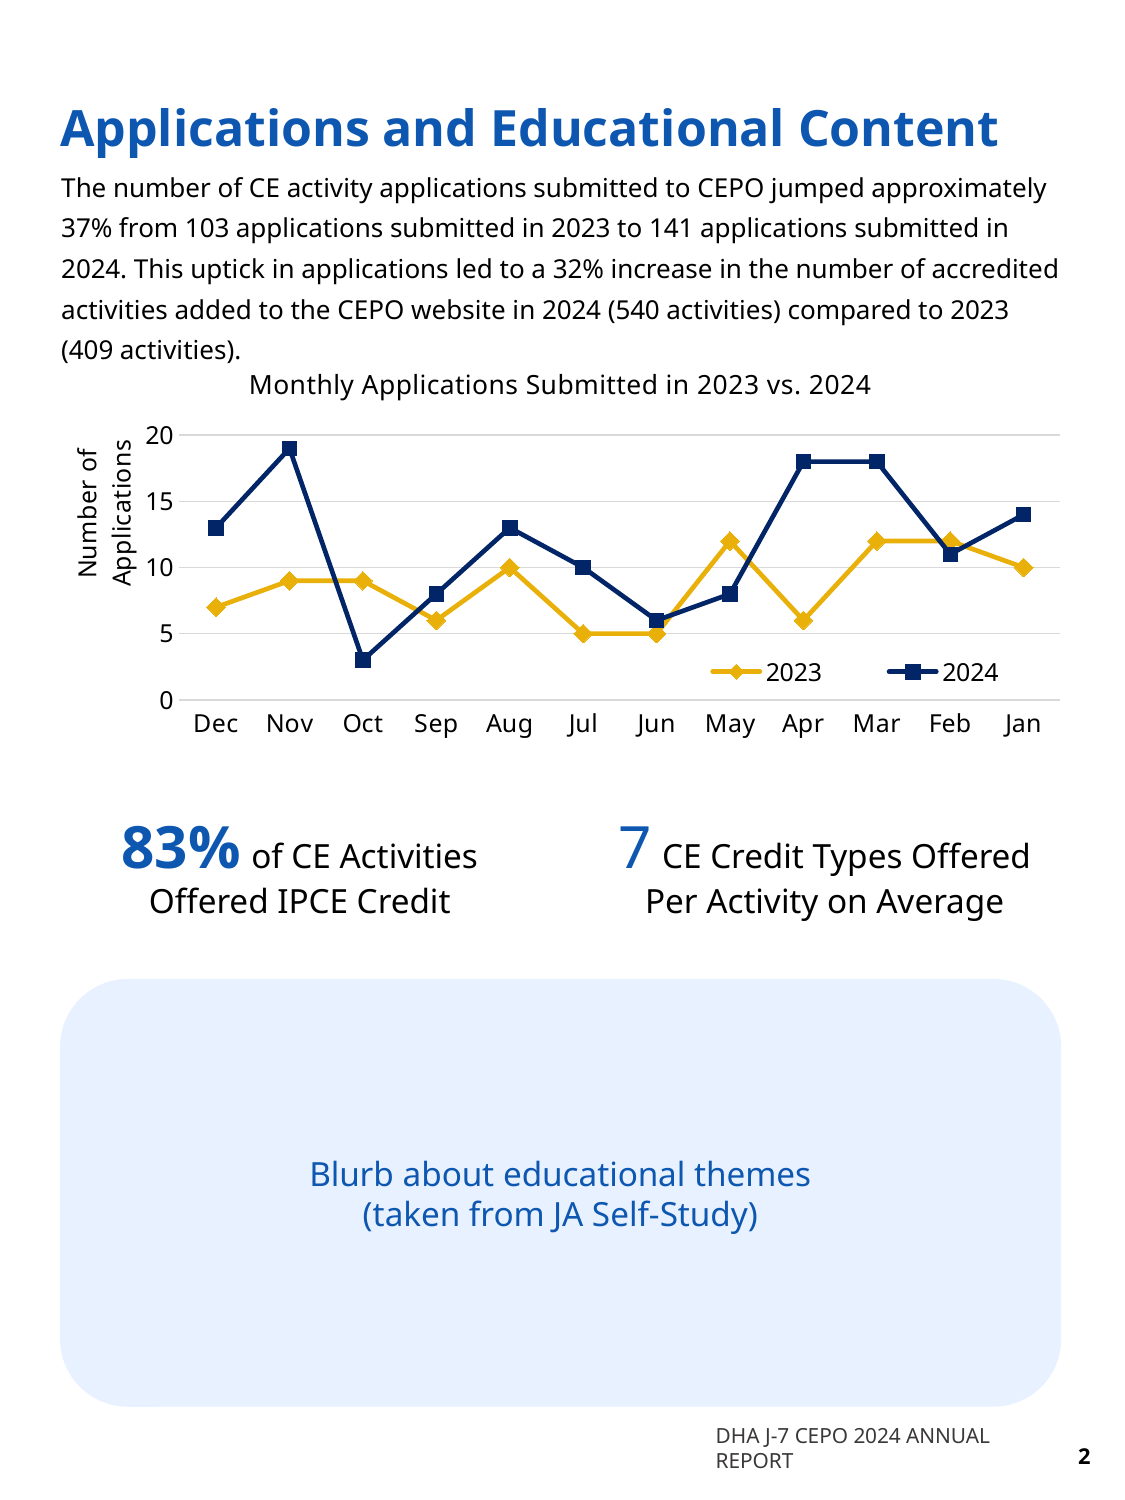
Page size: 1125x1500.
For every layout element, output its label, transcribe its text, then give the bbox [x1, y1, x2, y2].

text_box 83% of CE Activities Offered IPCE Credit [58, 772, 542, 959]
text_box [59, 354, 1062, 752]
list The number of CE activity applications submitted to CEPO jumped approximately 37% from 103 applications submitted in 2023 to 141 applications submitted in 2024. This uptick in applications led to a 32% increase in the number of accredited activities added to the CEPO website in 2024 (540 activities) compared to 2023 (409 activities). [0, 154, 1125, 399]
title Applications and Educational Content [0, 82, 1125, 154]
text_box Blurb about educational themes (taken from JA Self-Study) [58, 977, 1063, 1408]
text_box 7 CE Credit Types Offered Per Activity on Average [583, 772, 1066, 959]
